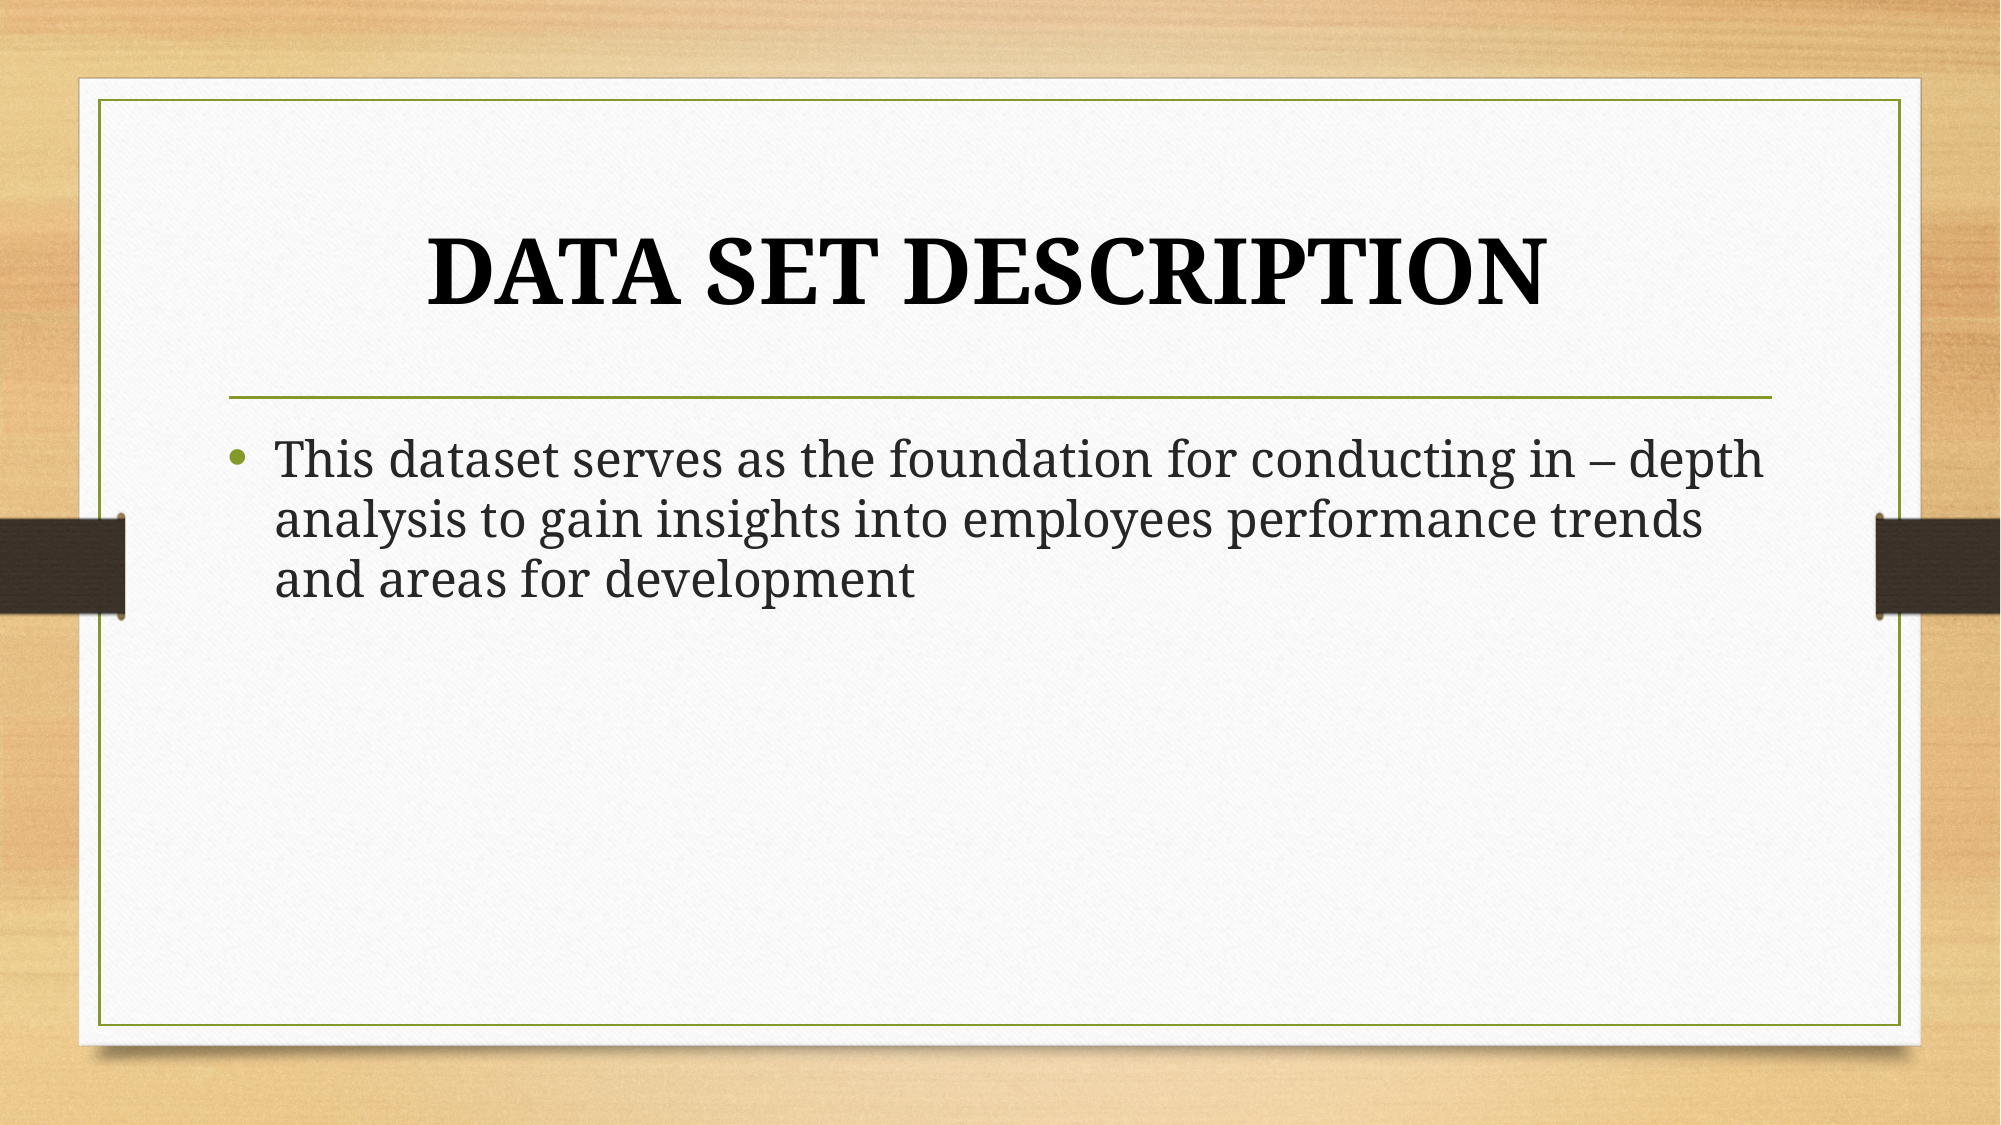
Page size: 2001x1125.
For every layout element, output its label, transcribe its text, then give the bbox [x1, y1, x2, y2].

list This dataset serves as the foundation for conducting in – depth analysis to gain insights into employees performance trends and areas for development [212, 419, 1788, 964]
picture [0, 0, 2001, 1125]
title DATA SET DESCRIPTION [212, 161, 1788, 375]
